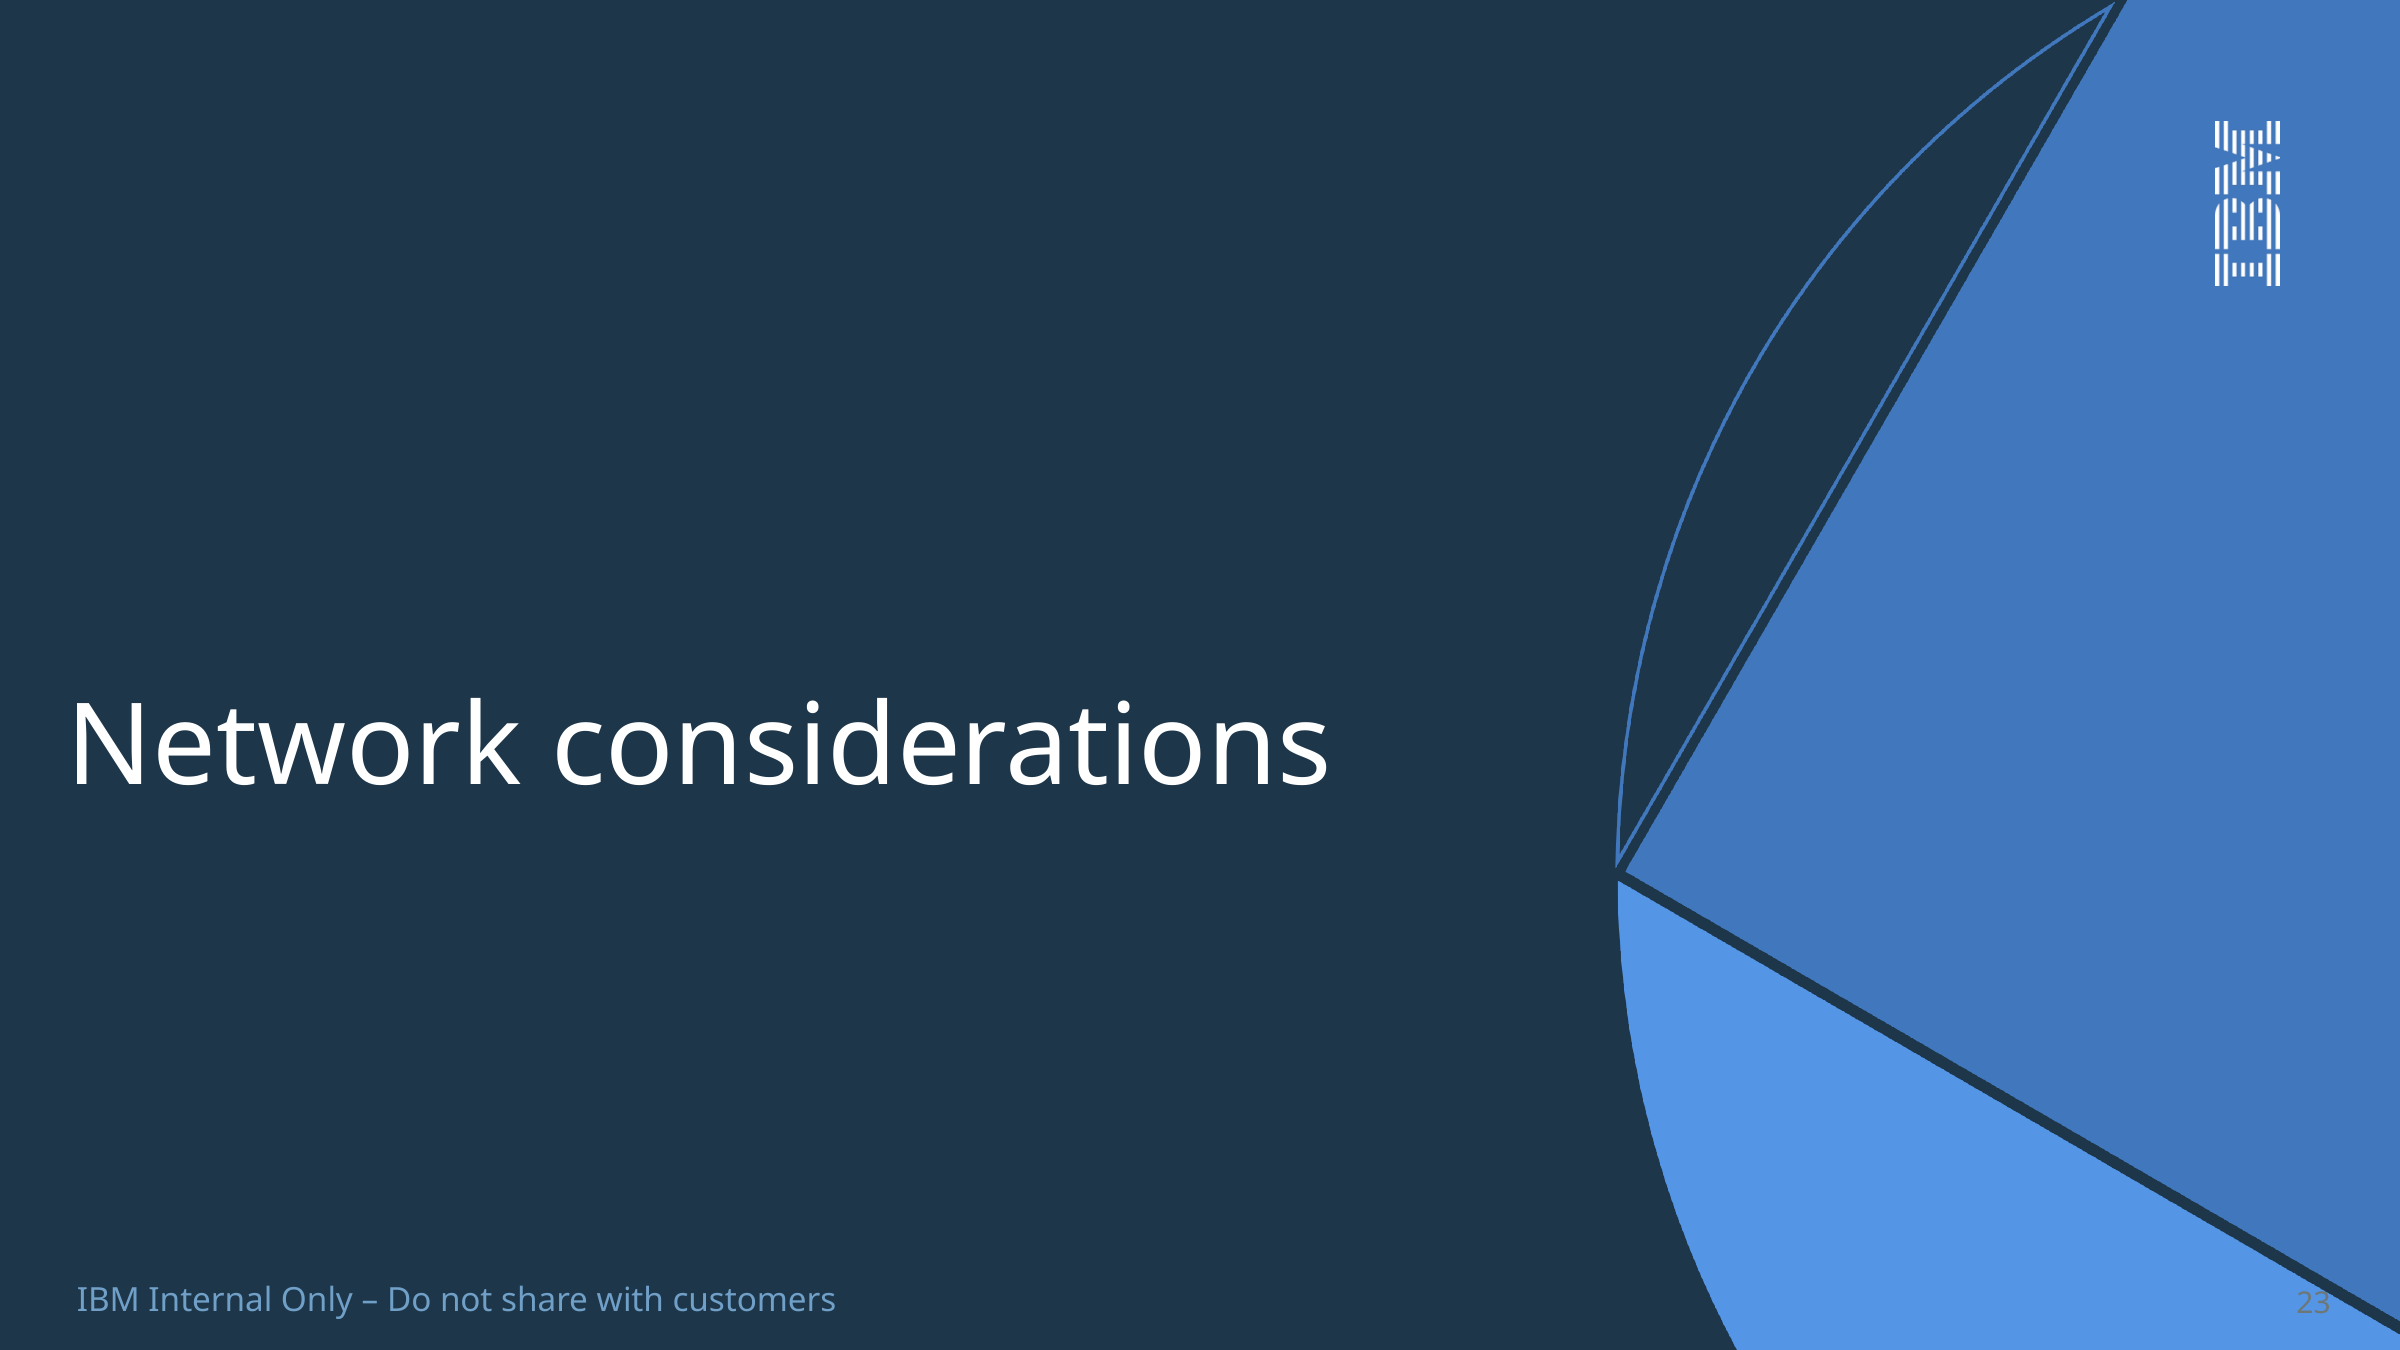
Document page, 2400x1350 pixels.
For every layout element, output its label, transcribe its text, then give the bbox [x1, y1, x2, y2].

slide_number 23 [2240, 1268, 2346, 1340]
title Network considerations [66, 564, 1625, 808]
picture [1615, 0, 2400, 1350]
